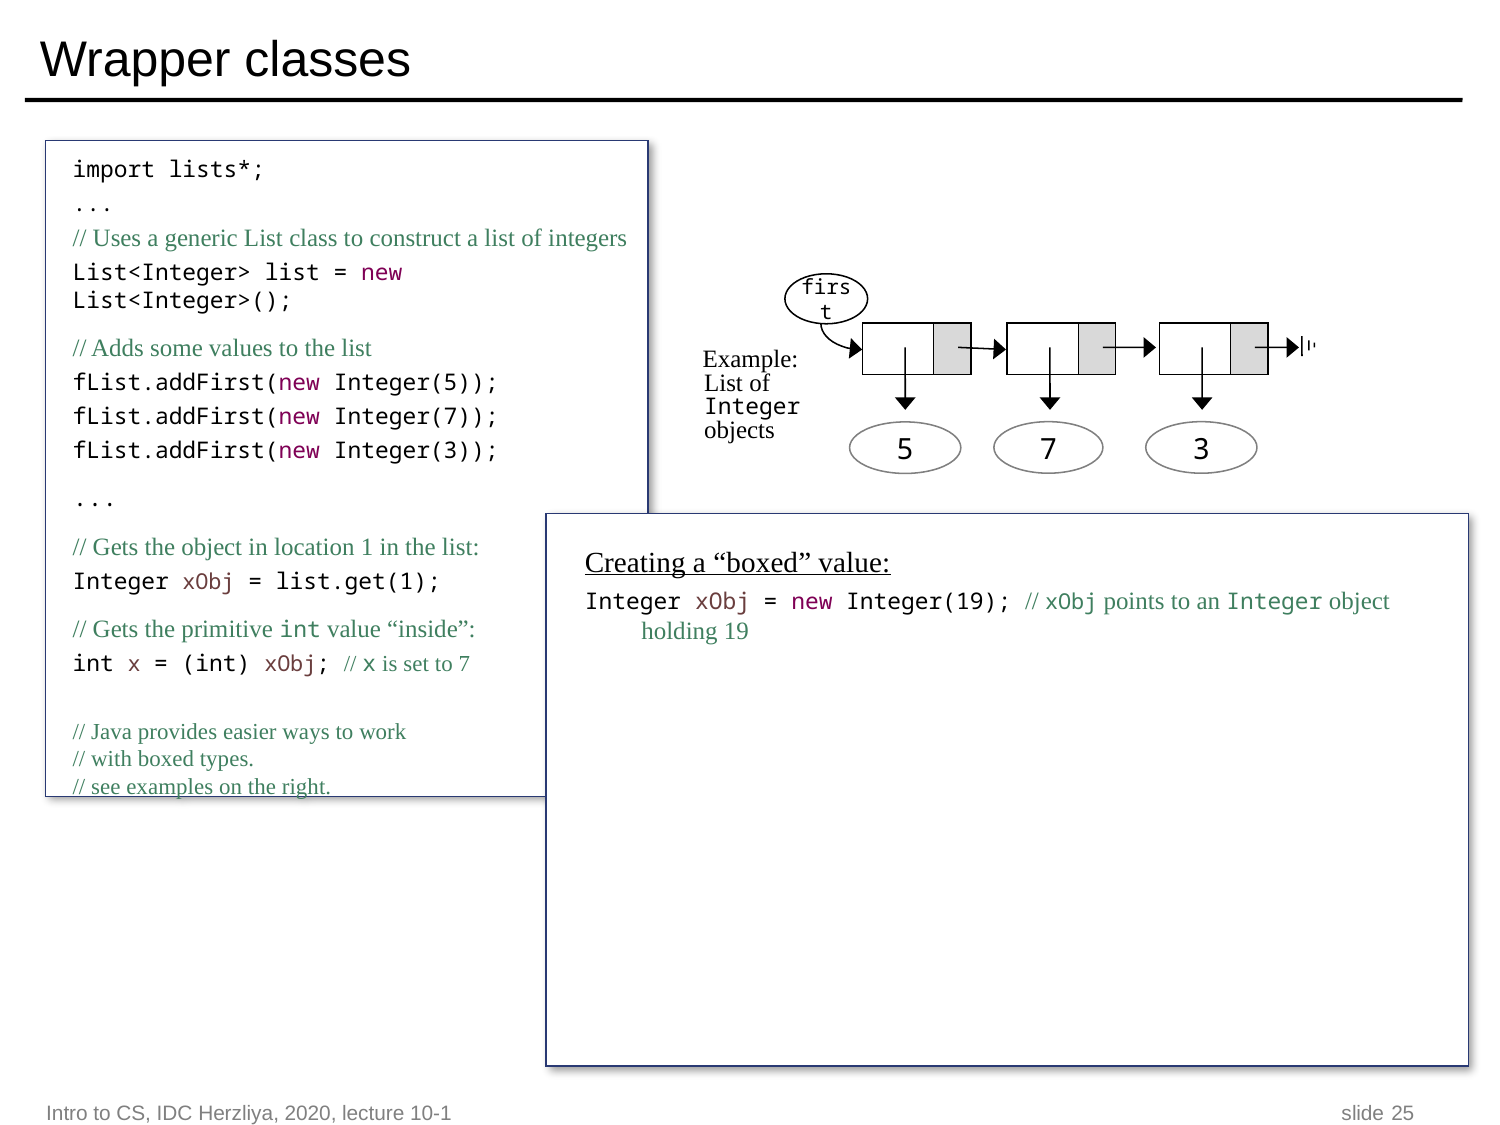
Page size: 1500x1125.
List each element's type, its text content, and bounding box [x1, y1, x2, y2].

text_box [687, 273, 1315, 474]
text_box import lists*; ... // Uses a generic List class to construct a list of integers List<Integer> list = new List<Integer>(); // Adds some values to the list fList.addFirst(new Integer(5)); fList.addFirst(new Integer(7)); fList.addFirst(new Integer(3)); ... // Gets the object in location 1 in the list: Integer xObj = list.get(1); // Gets the primitive int value “inside”: int x = (int) xObj; // x is set to 7 // Java provides easier ways to work // with boxed types. // see examples on the right. [45, 140, 649, 797]
text_box Creating a “boxed” value: Integer xObj = new Integer(19); // xObj points to an Integer object holding 19 [545, 513, 1469, 1067]
title Wrapper classes [24, 12, 1463, 100]
